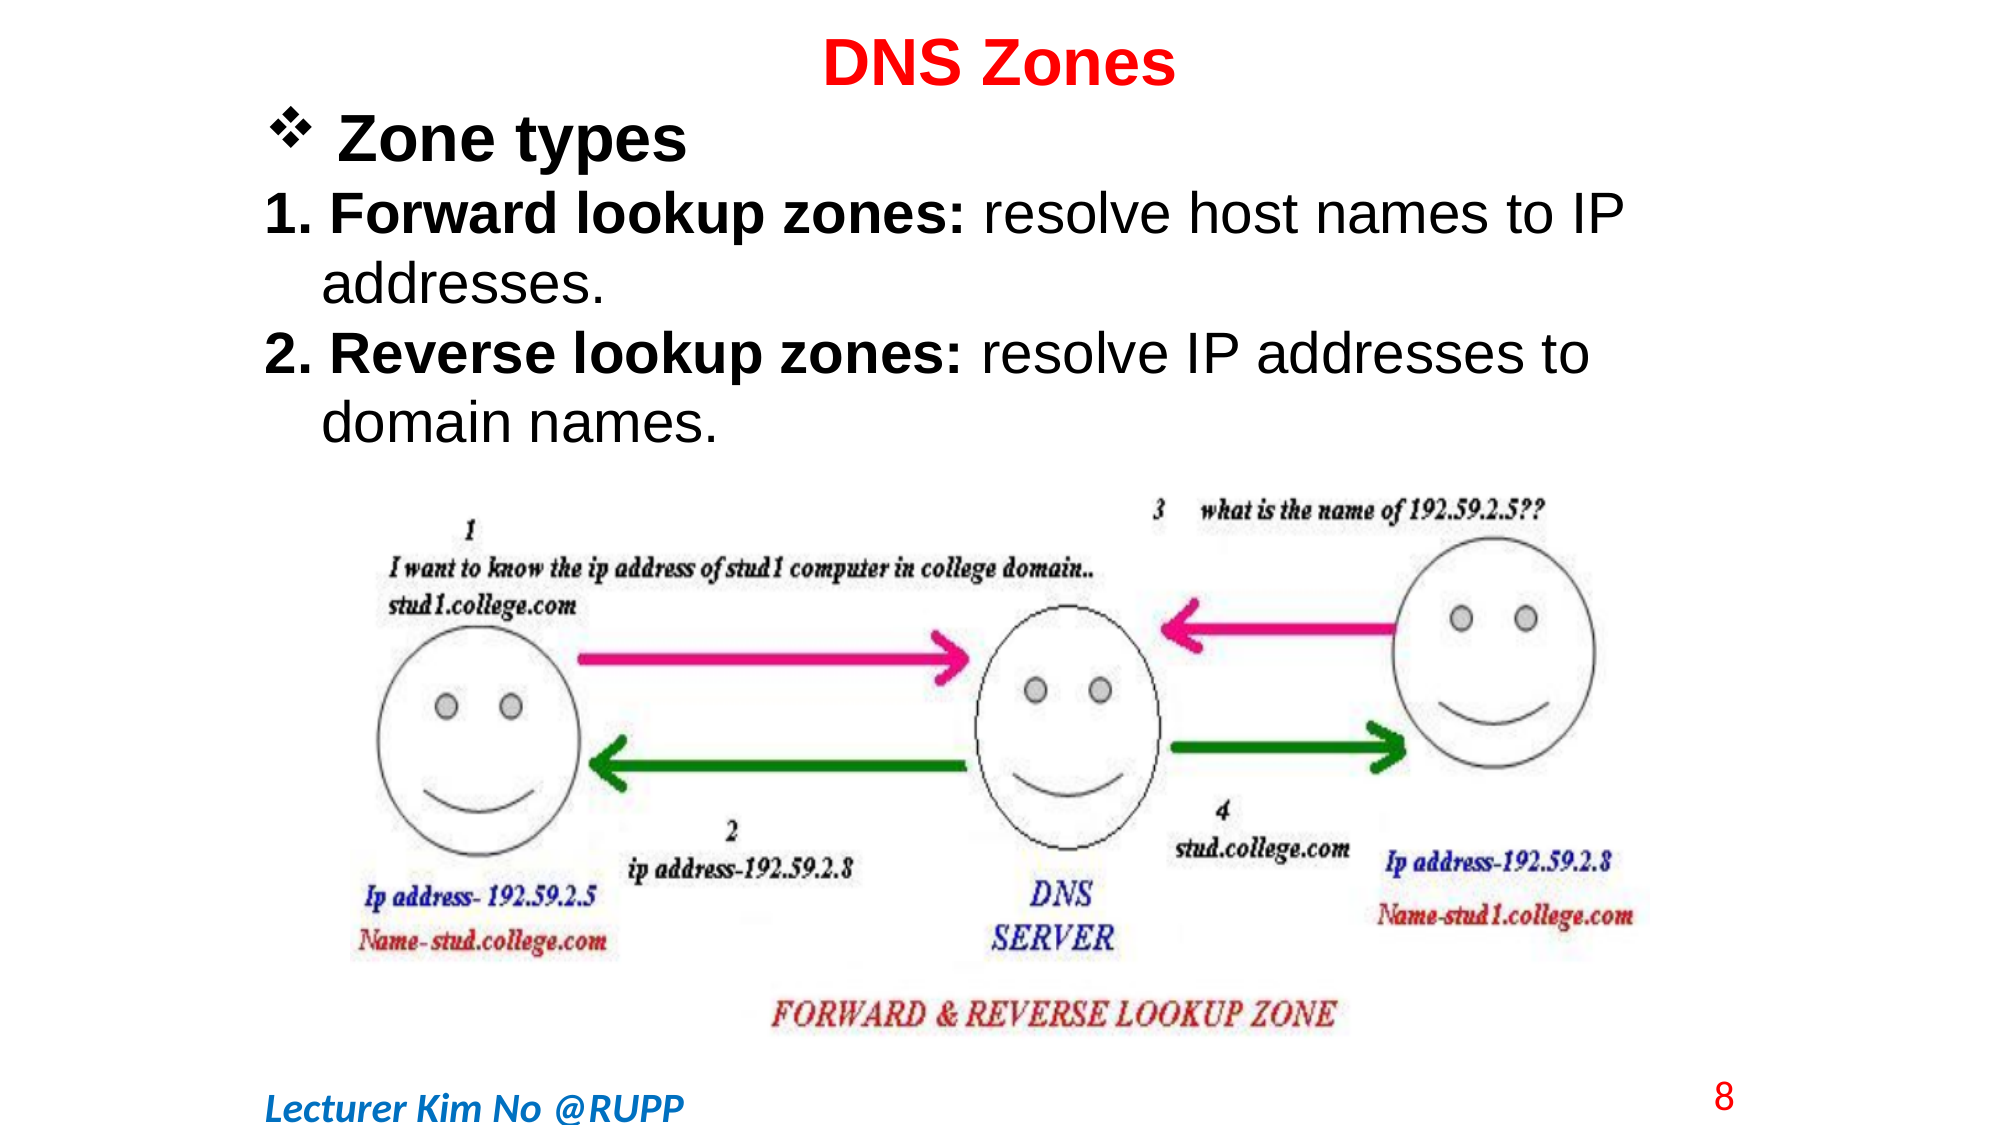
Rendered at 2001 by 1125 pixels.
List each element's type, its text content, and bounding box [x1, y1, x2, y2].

slide_number 8 [1325, 1062, 1750, 1087]
picture [349, 487, 1651, 1051]
list Zone types 1. Forward lookup zones: resolve host names to IP addresses. 2. Reverse lookup zones: resolve IP addresses to domain names. [249, 87, 1750, 1087]
footer Lecturer Kim No @RUPP [249, 1087, 1750, 1125]
title DNS Zones [249, 0, 1750, 87]
